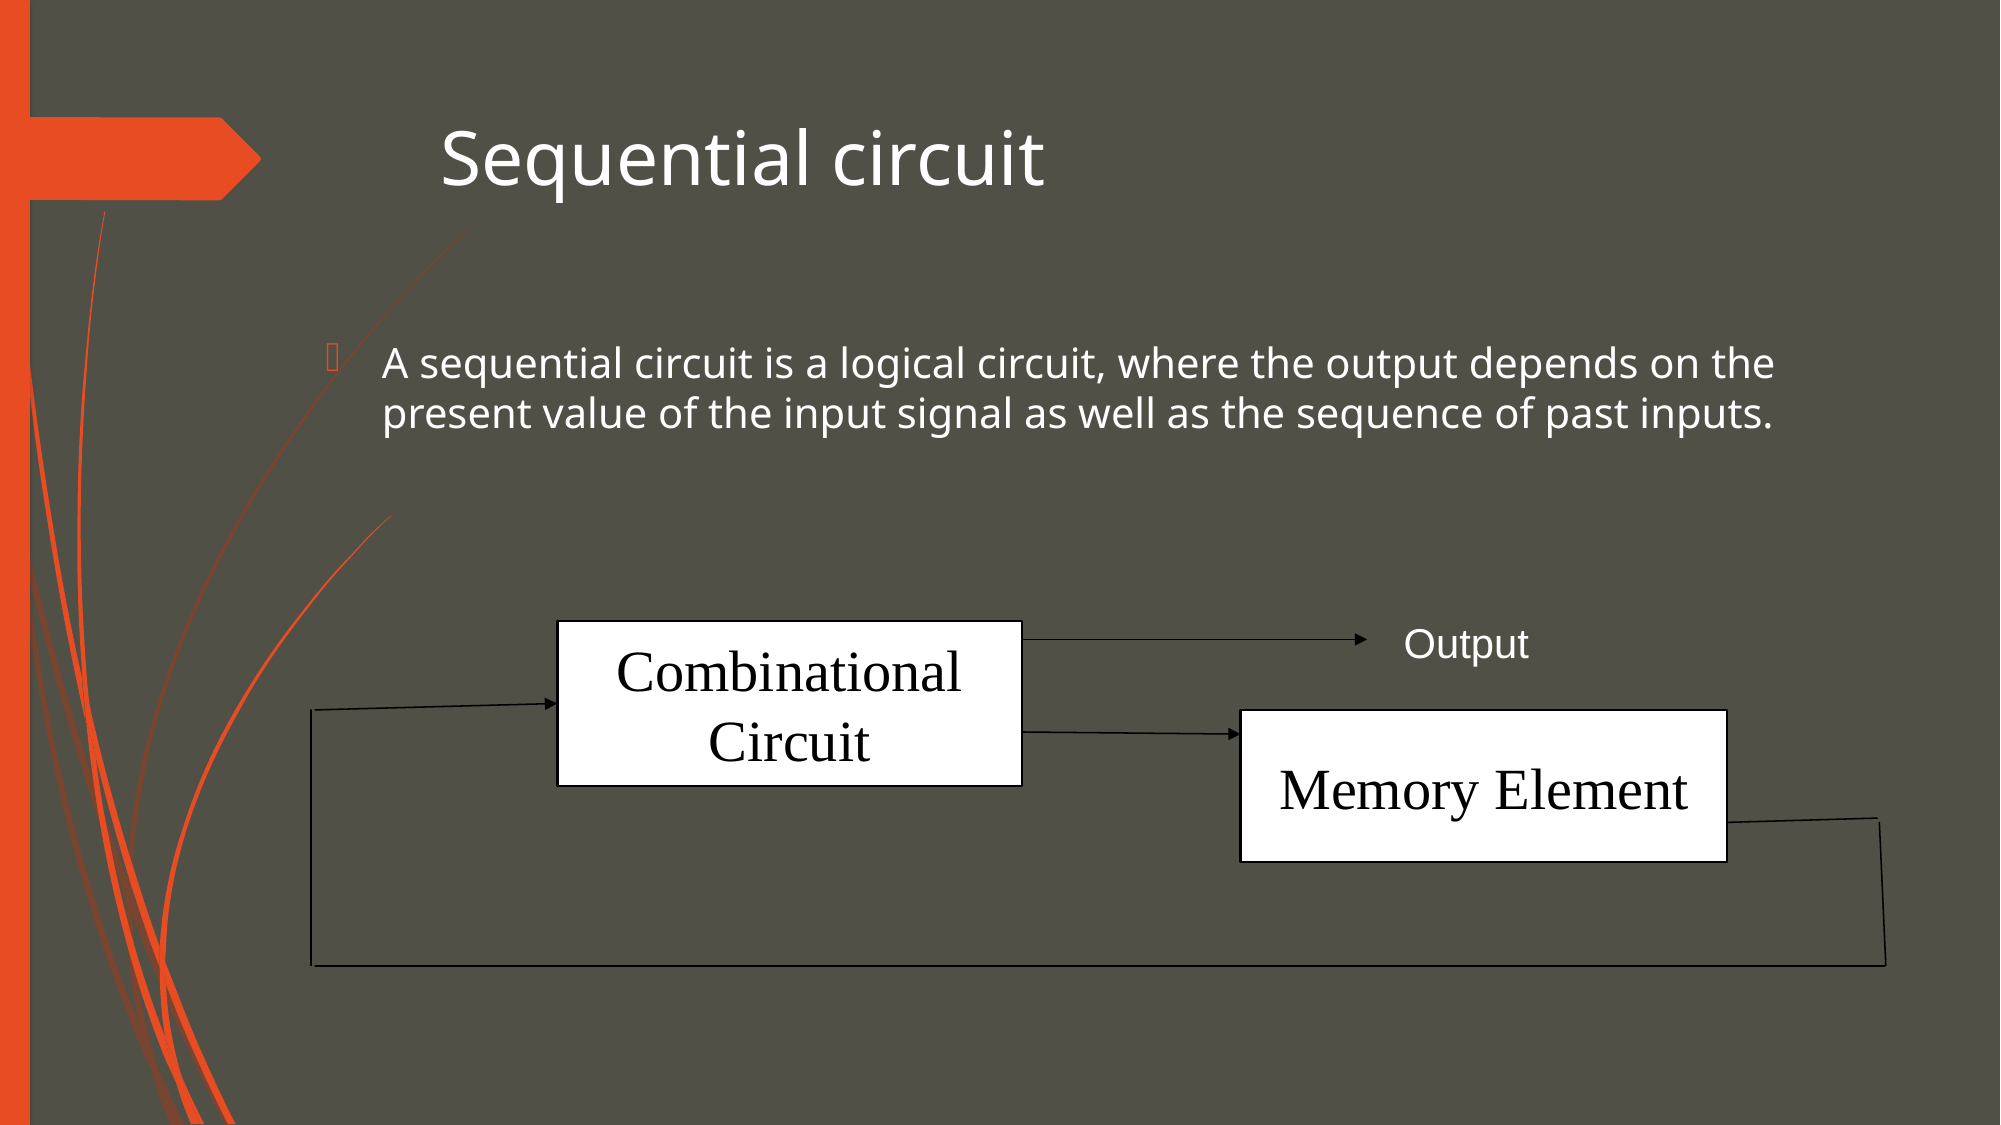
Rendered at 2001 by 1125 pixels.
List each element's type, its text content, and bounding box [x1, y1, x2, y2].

text_box A sequential circuit is a logical circuit, where the output depends on the present value of the input signal as well as the sequence of past inputs. [310, 329, 1950, 1021]
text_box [1879, 822, 1887, 966]
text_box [1726, 817, 1878, 823]
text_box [314, 703, 558, 711]
text_box Combinational Circuit [556, 620, 1023, 787]
title Sequential circuit [425, 102, 1888, 313]
text_box Memory Element [1239, 709, 1728, 863]
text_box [1021, 731, 1241, 735]
text_box Output [1388, 609, 1689, 674]
